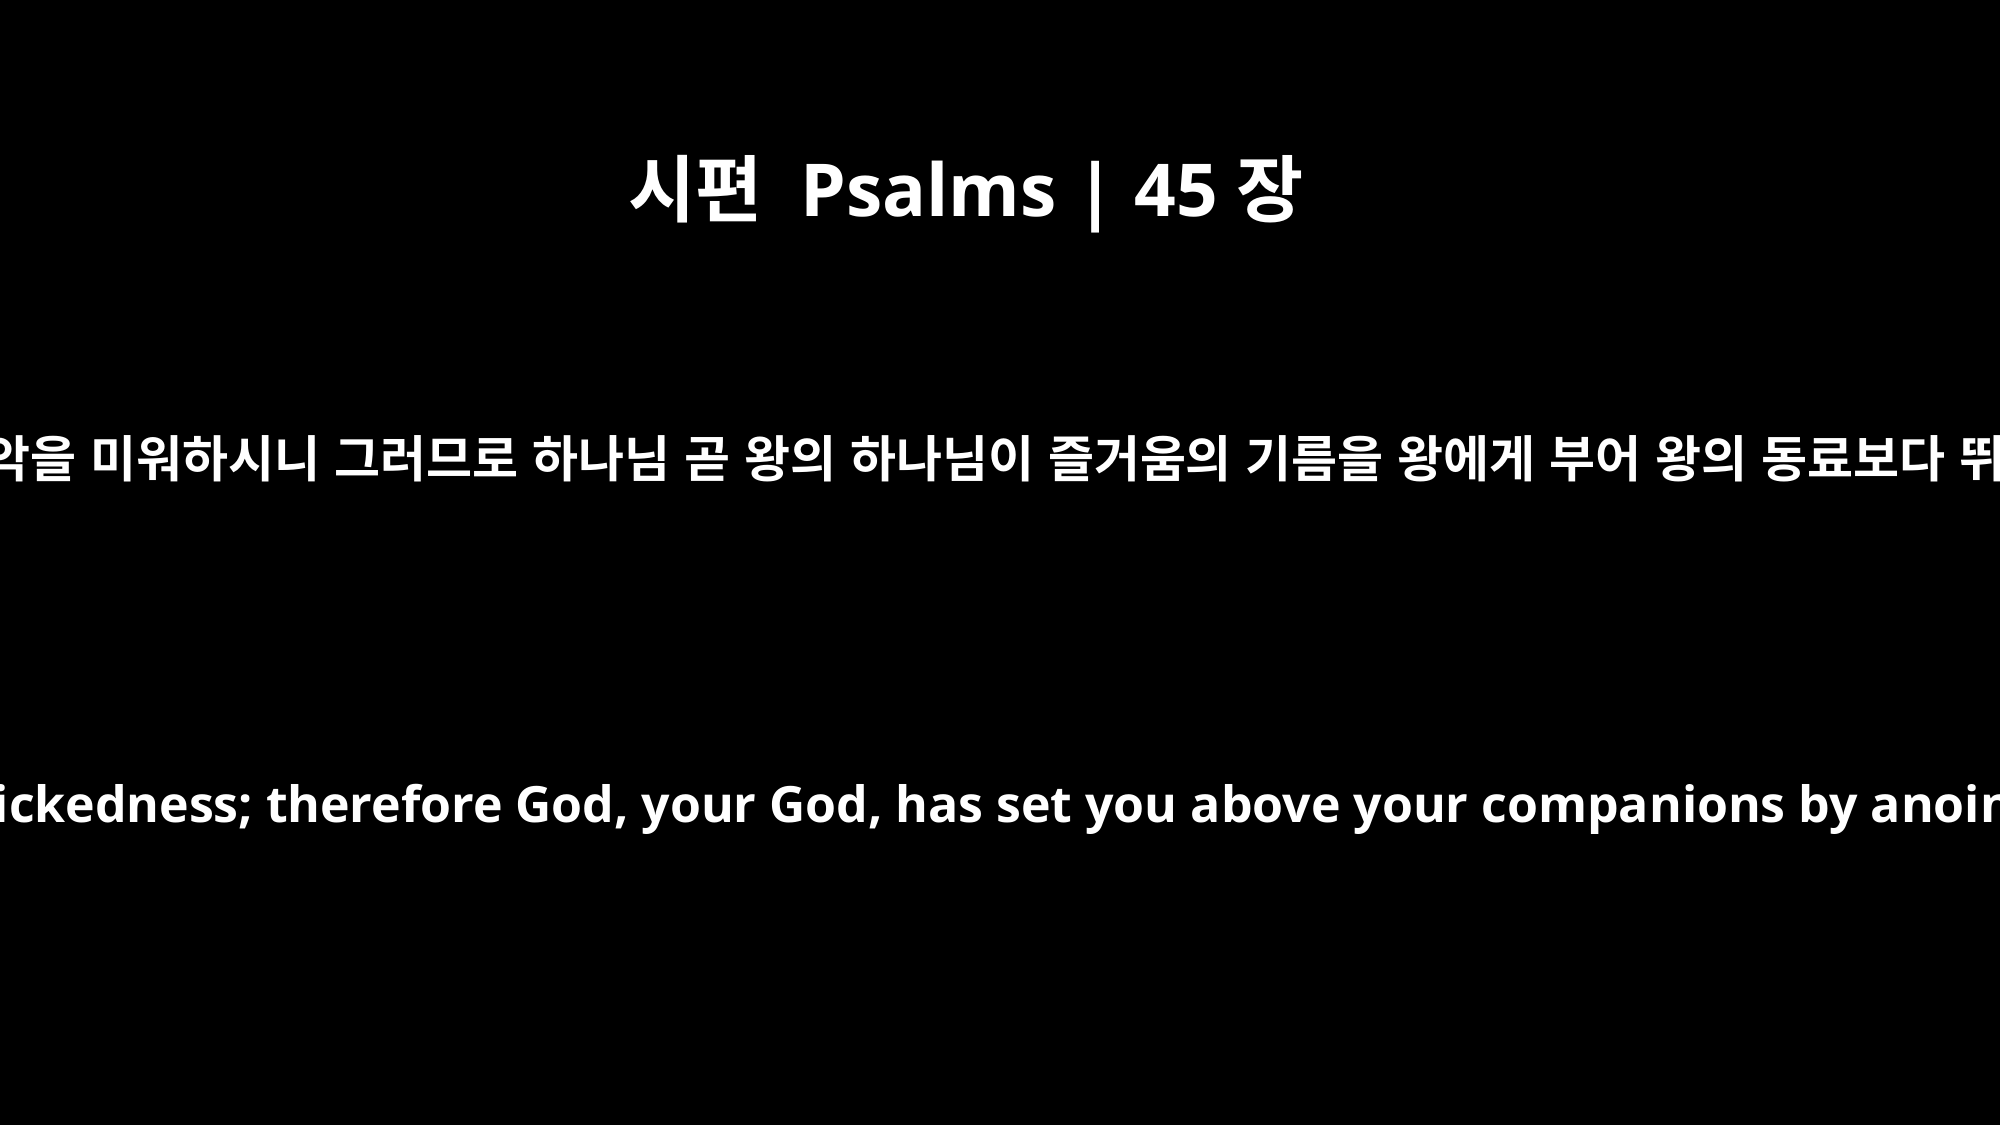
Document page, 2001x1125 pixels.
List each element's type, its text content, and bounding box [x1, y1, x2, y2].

text_box 시편 Psalms | 45장 [613, 136, 1319, 239]
text_box 7 왕은 정의를 사랑하고 악을 미워하시니 그러므로 하나님 곧 왕의 하나님이 즐거움의 기름을 왕에게 부어 왕의 동료보다 뛰어나게 하셨나이다 [0, 359, 2000, 495]
text_box You love righteousness and hate wickedness; therefore God, your God, has set you above your companions by anointing you with the oil of joy. [0, 764, 2000, 840]
